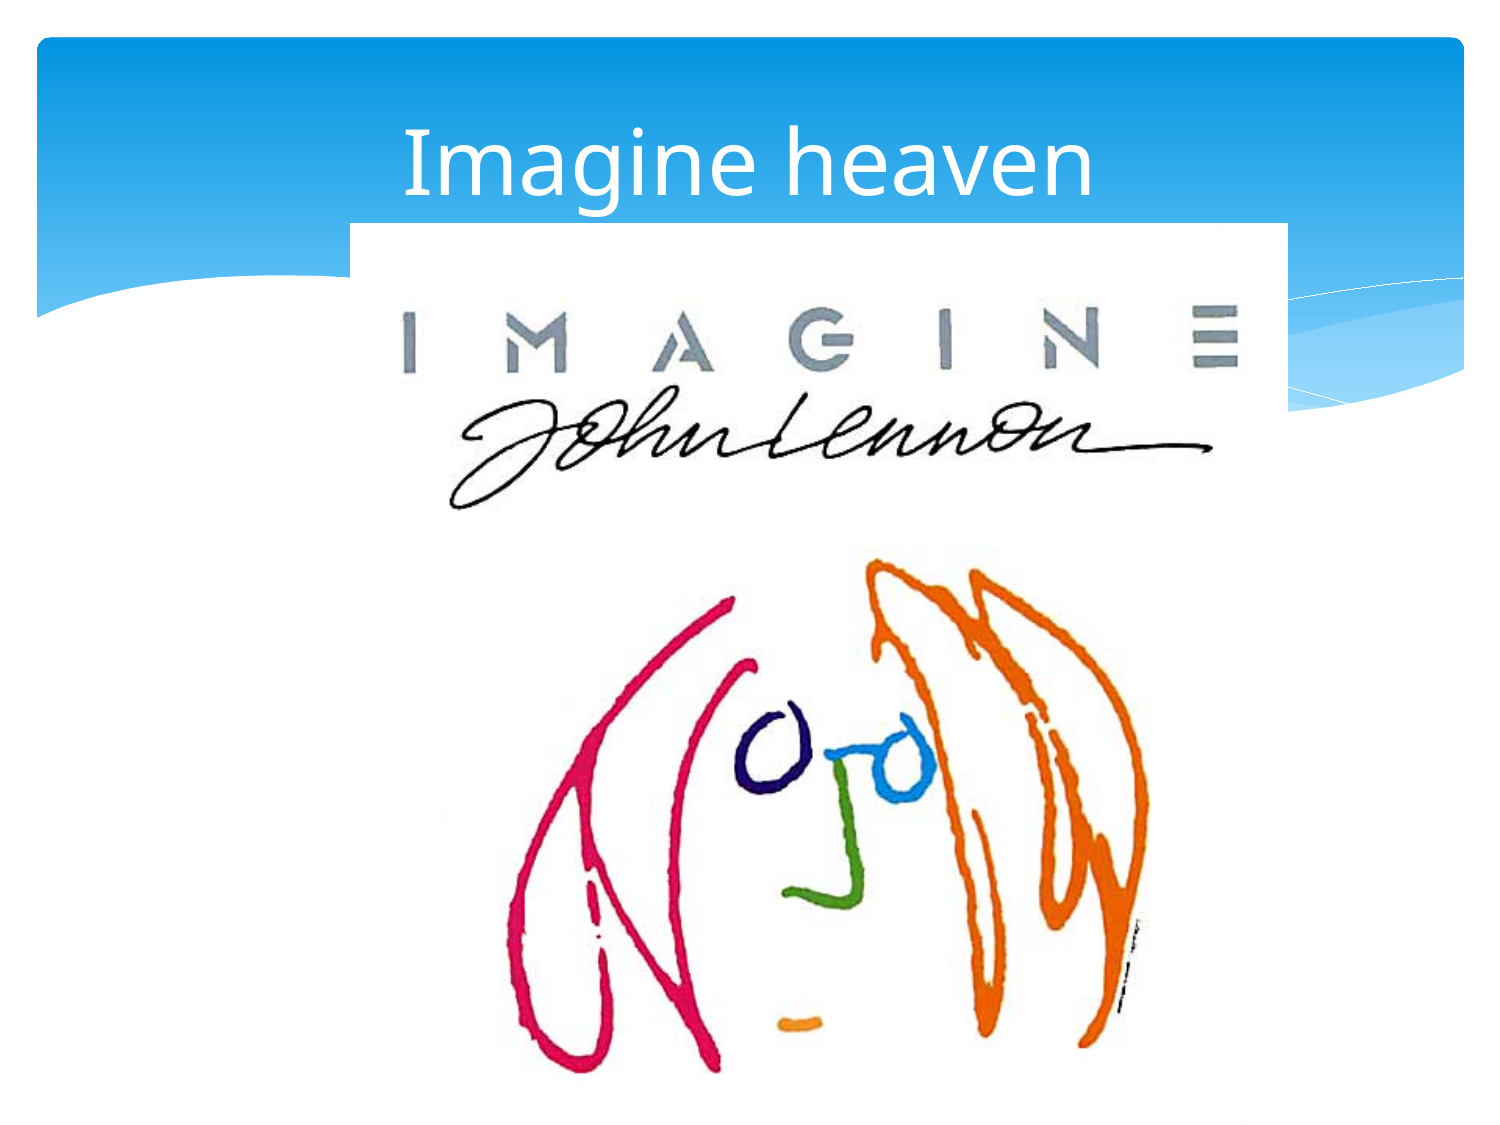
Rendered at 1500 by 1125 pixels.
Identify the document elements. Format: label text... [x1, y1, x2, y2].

picture [349, 223, 1288, 1125]
title Imagine heaven [75, 55, 1425, 261]
